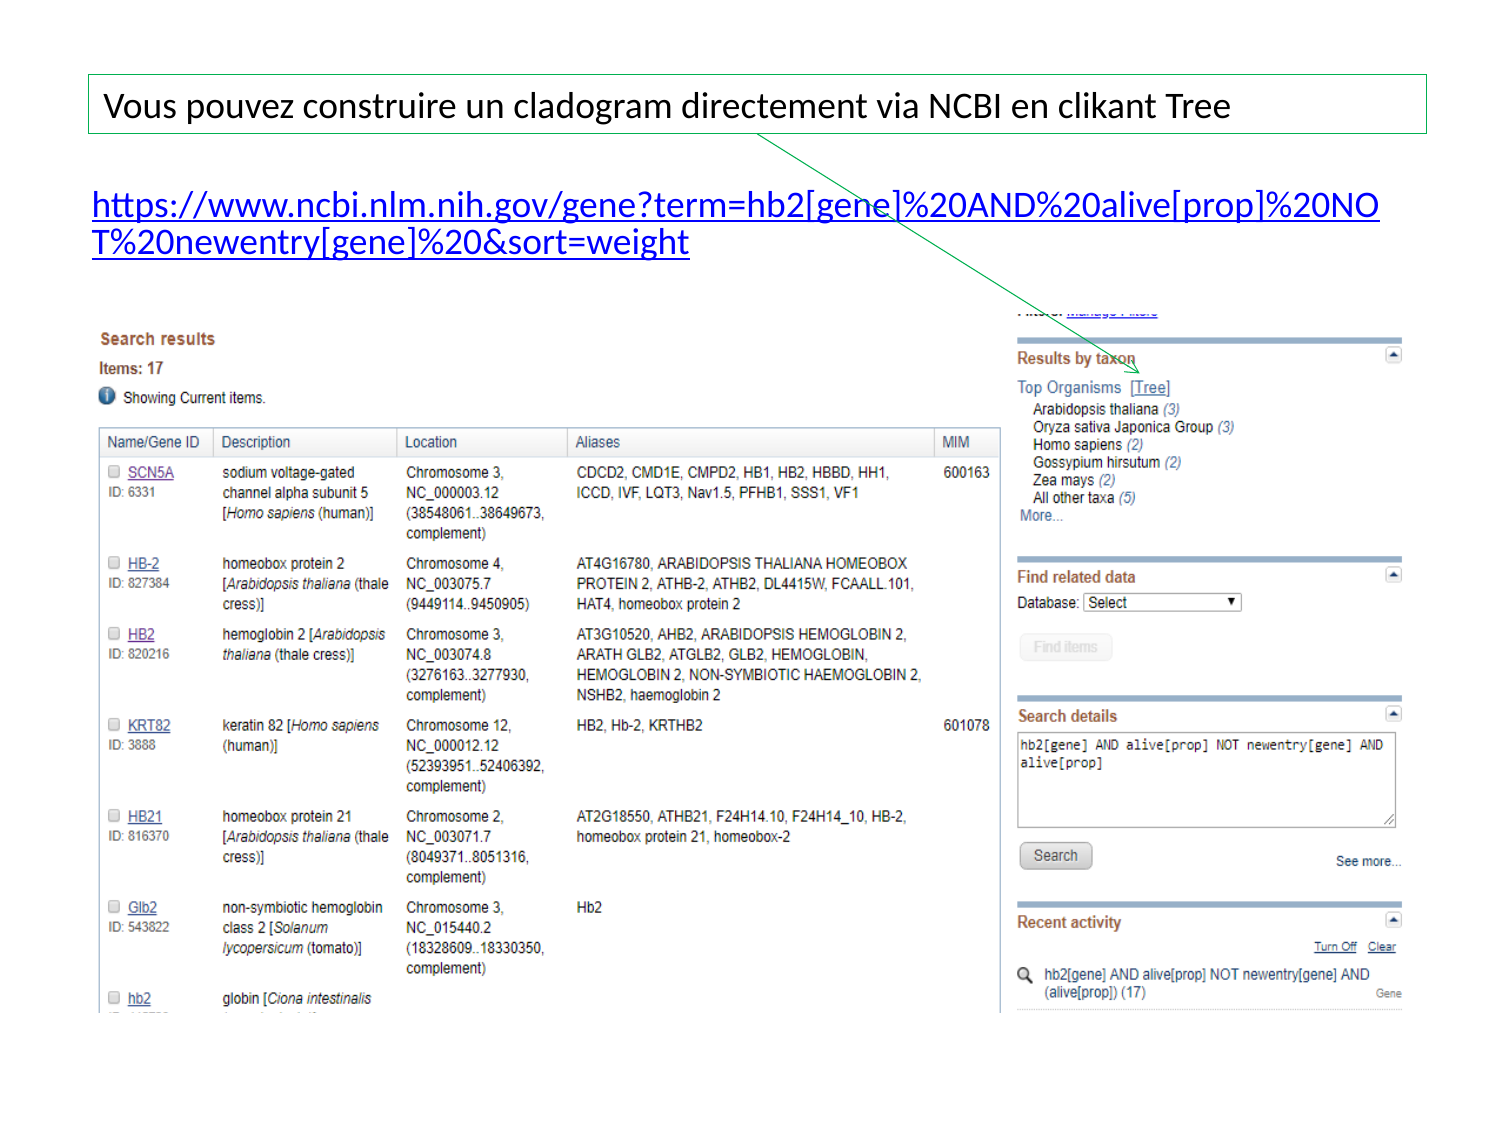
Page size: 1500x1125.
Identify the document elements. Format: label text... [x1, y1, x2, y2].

text_box https://www.ncbi.nlm.nih.gov/gene?term=hb2[gene]%20AND%20alive[prop]%20NOT%20newentry[gene]%20&sort=weight [76, 172, 751, 233]
picture [73, 314, 1412, 1014]
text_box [756, 134, 1140, 374]
text_box Vous pouvez construire un cladogram directement via NCBI en clikant Tree [88, 74, 1427, 134]
text_box https://www.ncbi.nlm.nih.gov/gene?term=hb2[gene]%20AND%20alive[prop]%20NOT%20newentry[gene]%20&sort=weight [1145, 172, 1412, 233]
